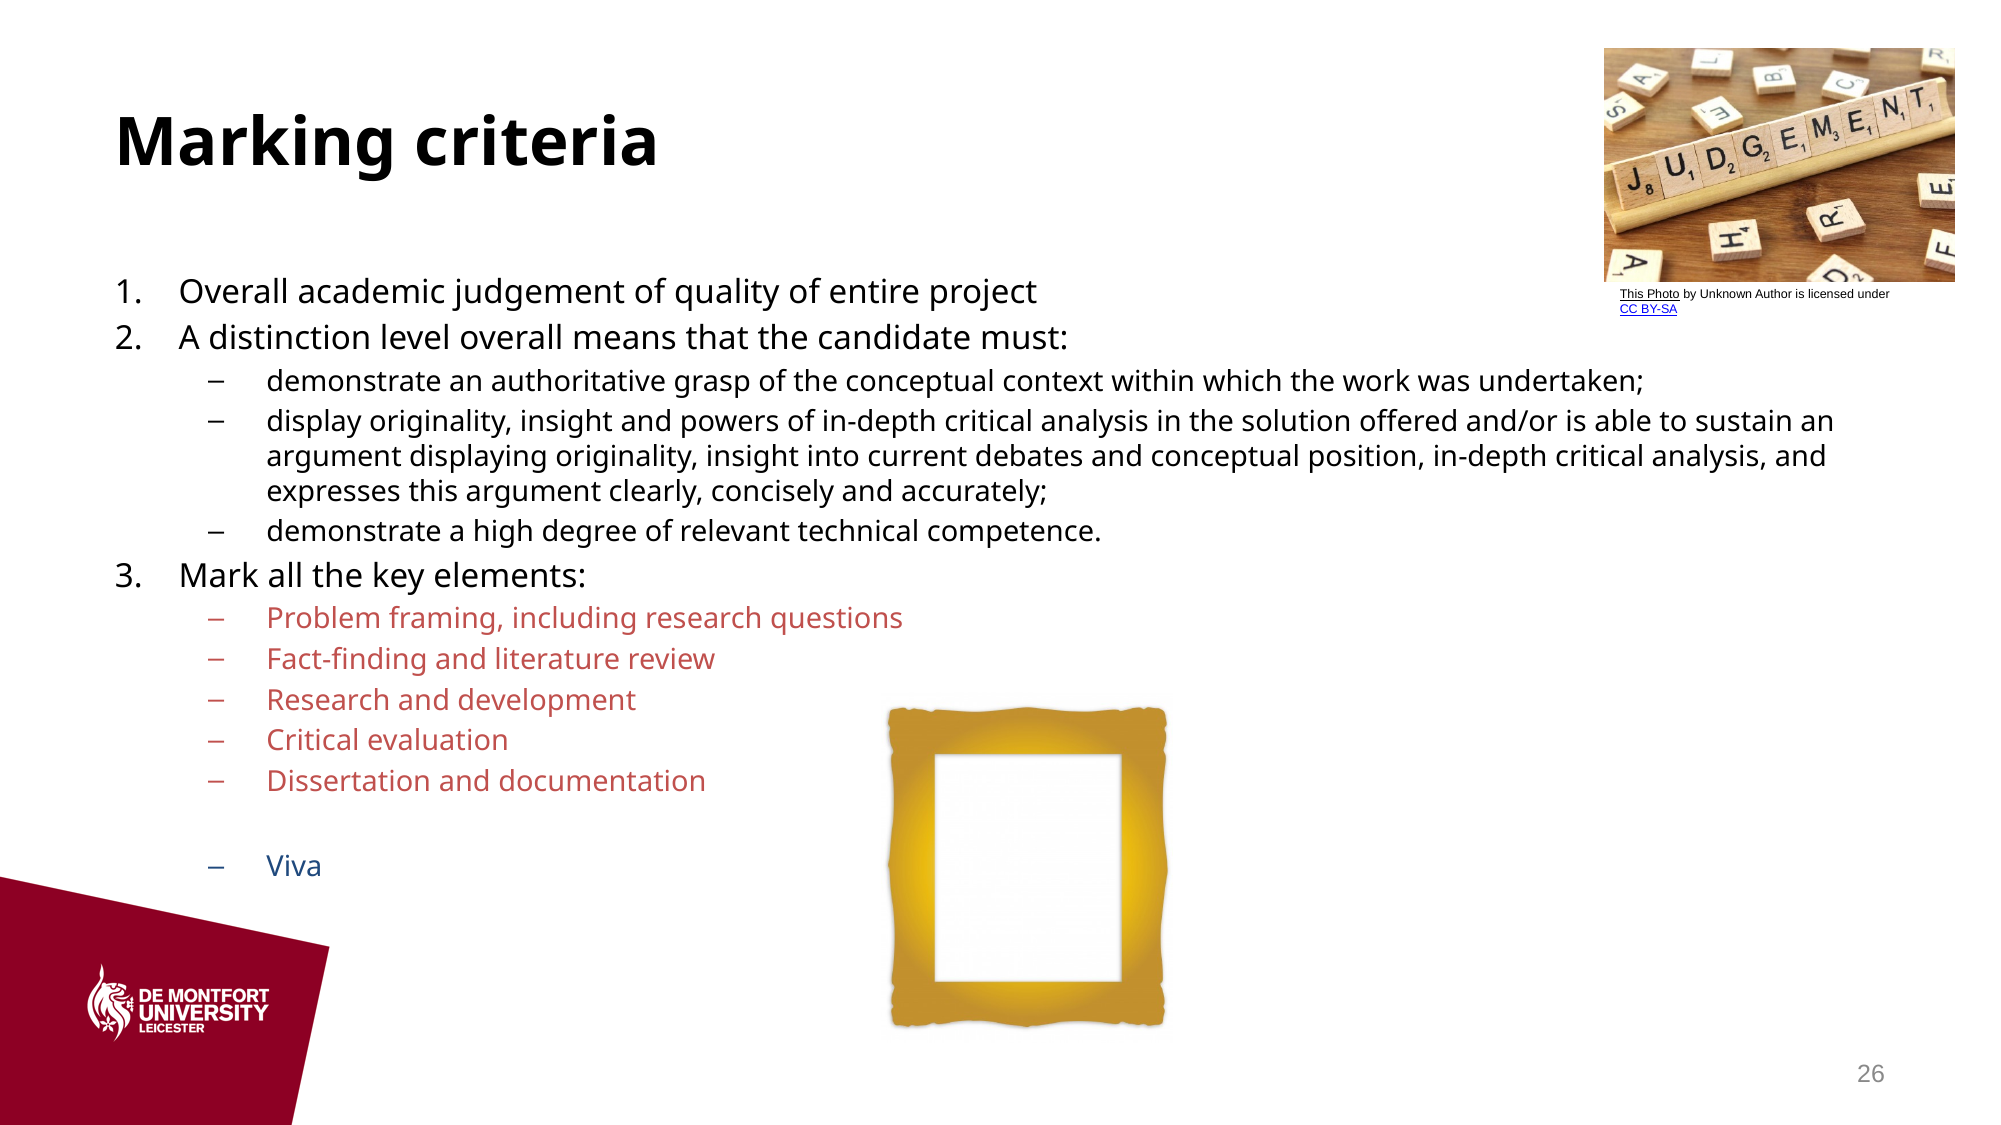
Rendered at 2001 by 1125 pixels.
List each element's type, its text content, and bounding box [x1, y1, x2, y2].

text_box This Photo by Unknown Author is licensed under CC BY-SA [1604, 288, 1955, 324]
slide_number 26 [1433, 1042, 1901, 1103]
picture [0, 0, 2000, 1125]
list Overall academic judgement of quality of entire project A distinction level overall means that the candidate must: demonstrate an authoritative grasp of the conceptual context within which the work was undertaken; display originality, insight and powers of in-depth critical analysis in the solution offered and/or is able to sustain an argument displaying originality, insight into current debates and conceptual position, in-depth critical analysis, and expresses this argument clearly, concisely and accurately; demonstrate a high degree of relevant technical competence. Mark all the key elements: Problem framing, including research questions Fact-finding and literature review Research and development Critical evaluation Dissertation and documentation Viva [99, 262, 1901, 892]
title Marking criteria [99, 45, 1901, 233]
